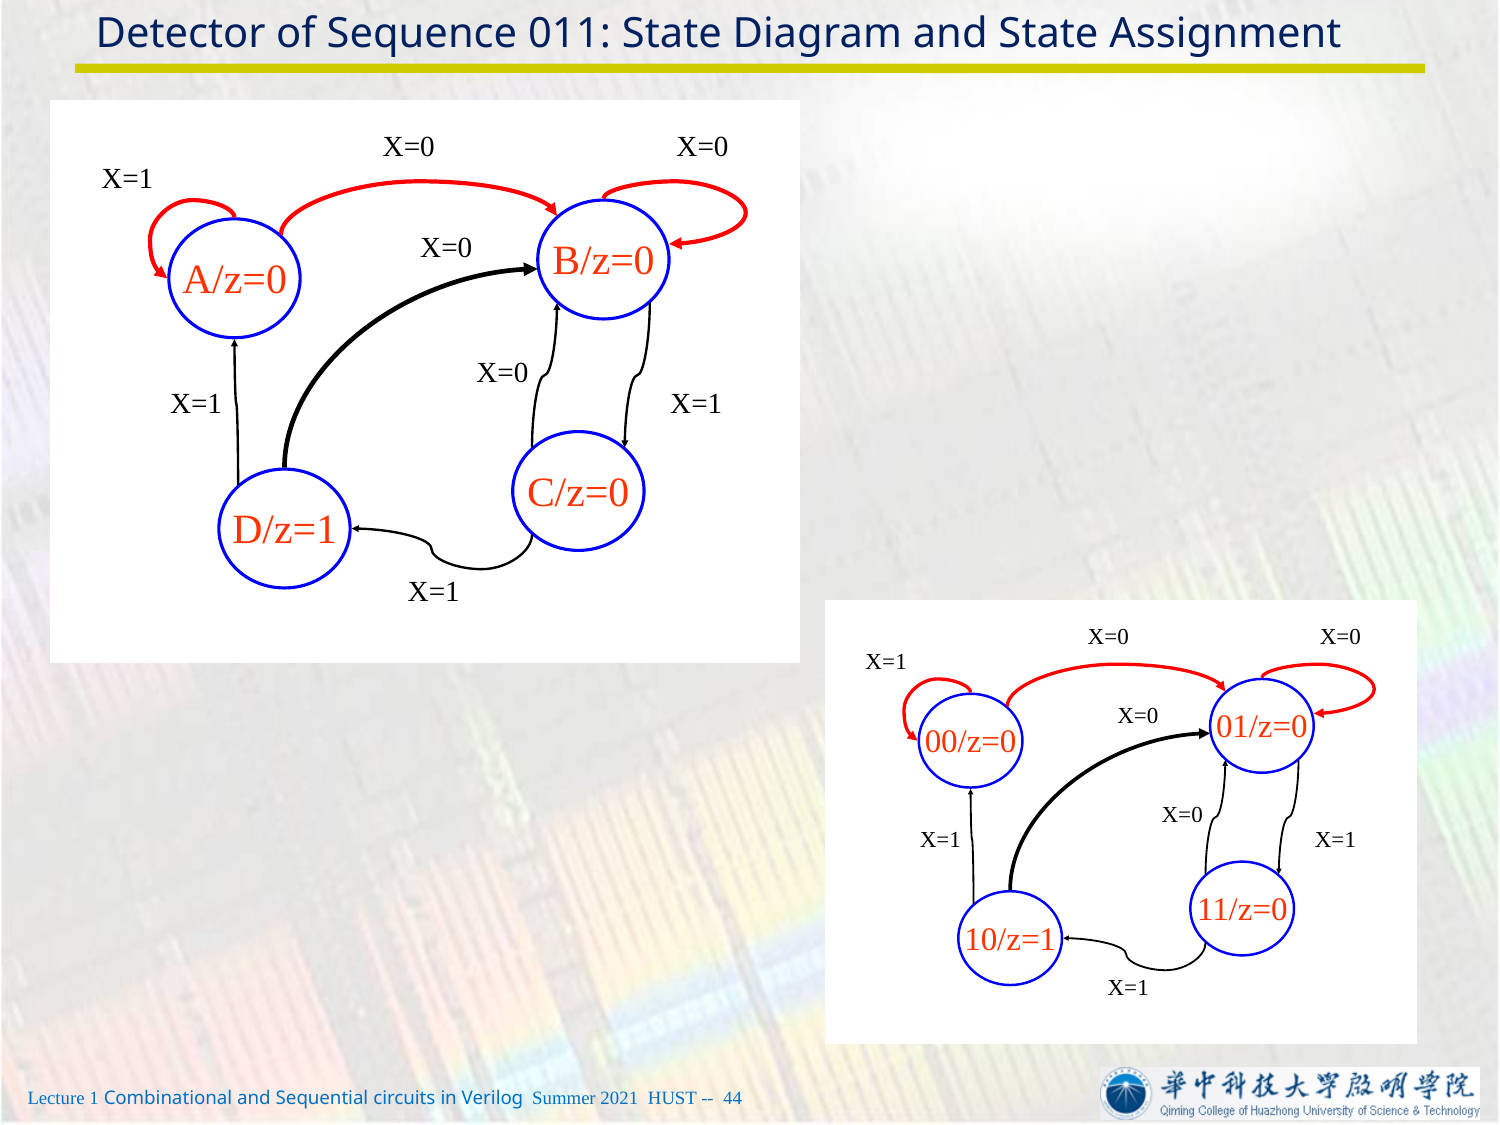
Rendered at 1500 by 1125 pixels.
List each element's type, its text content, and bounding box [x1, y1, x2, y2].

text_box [824, 599, 1418, 1045]
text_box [49, 99, 801, 664]
picture [0, 0, 1500, 1125]
title Detector of Sequence 011: State Diagram and State Assignment [0, 5, 1438, 69]
